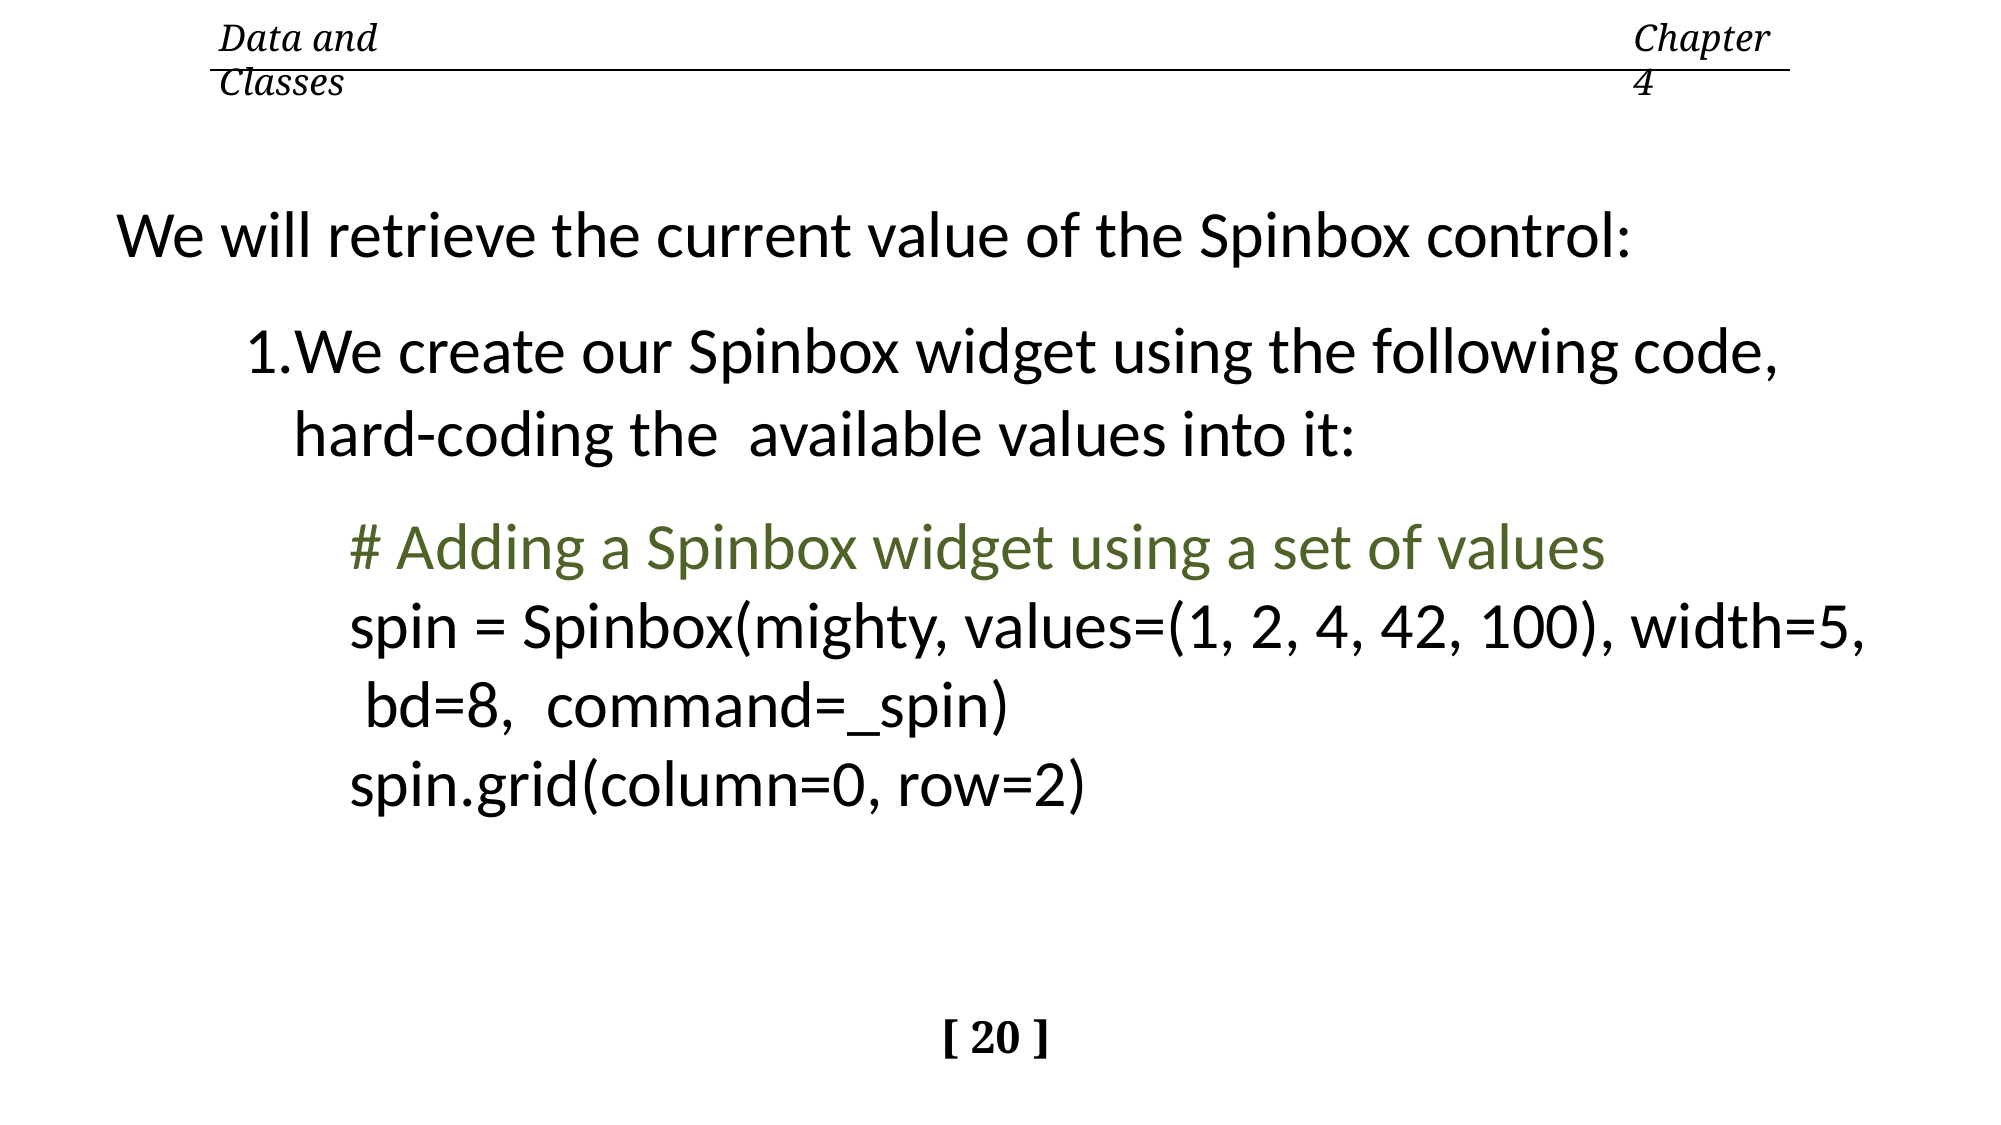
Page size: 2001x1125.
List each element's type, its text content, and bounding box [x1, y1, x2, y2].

slide_number [ 20 ] [937, 1024, 1074, 1072]
text_box We will retrieve the current value of the Spinbox control: We create our Spinbox widget using the following code, hard-coding the available values into it: # Adding a Spinbox widget using a set of values spin = Spinbox(mighty, values=(1, 2, 4, 42, 100), width=5, bd=8, command=_spin) spin.grid(column=0, row=2) [112, 187, 2000, 820]
text_box Chapter 4 [1629, 70, 1785, 103]
text_box Data and Classes [215, 10, 481, 69]
text_box Chapter 4 [1629, 10, 1785, 69]
text_box Data and Classes [215, 70, 481, 103]
